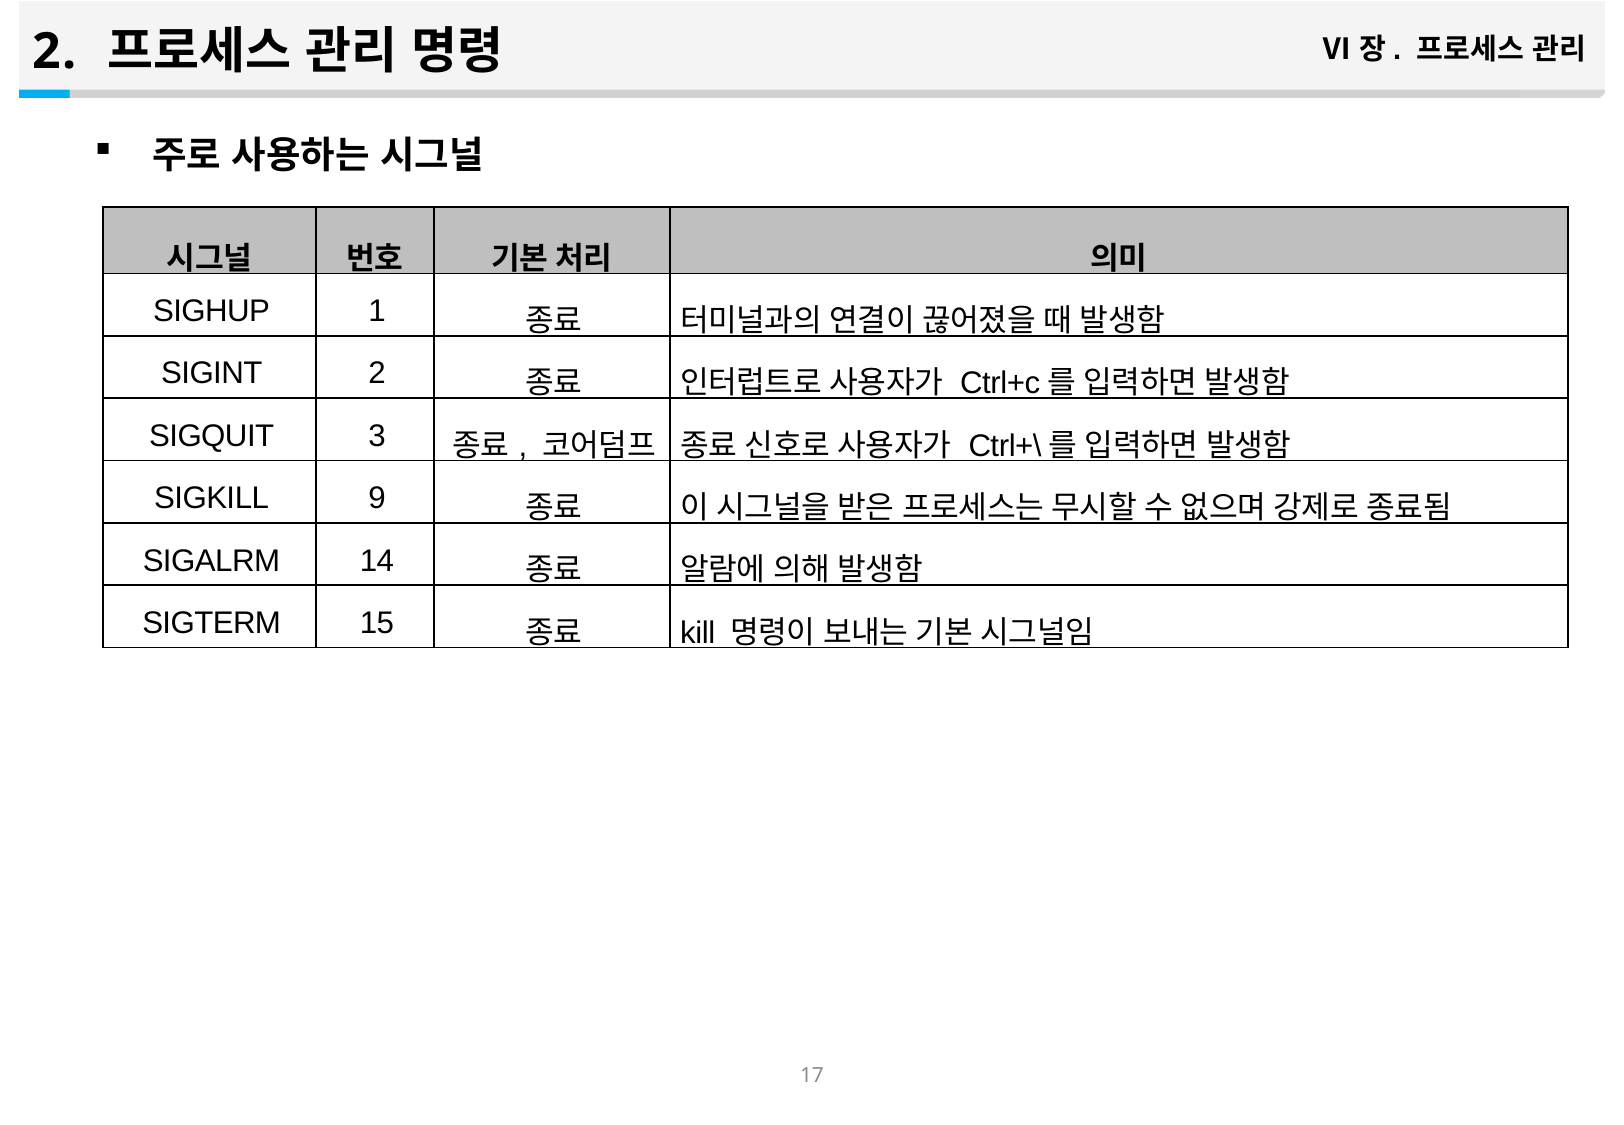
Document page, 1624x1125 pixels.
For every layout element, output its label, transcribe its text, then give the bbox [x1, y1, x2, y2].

table_cell 이 시그널을 받은 프로세스는 무시할 수 없으며 강제로 종료됨 [671, 461, 1567, 522]
table_cell SIGINT [104, 337, 315, 397]
table_cell 종료 [435, 337, 669, 397]
table_cell 3 [317, 399, 433, 460]
table_header 번호 [317, 208, 433, 273]
table_cell 종료 [435, 586, 669, 647]
table_cell SIGHUP [104, 274, 315, 335]
table_cell kill 명령이 보내는 기본 시그널임 [671, 586, 1567, 647]
table_cell 종료 [435, 461, 669, 522]
list 프로세스 관리 명령 [17, 11, 1167, 85]
table_cell 1 [317, 274, 433, 335]
table_cell 종료, 코어덤프 [435, 399, 669, 460]
table_cell 종료 신호로 사용자가 Ctrl+\를 입력하면 발생함 [671, 399, 1567, 460]
table_cell 9 [317, 461, 433, 522]
table_cell 종료 [435, 524, 669, 584]
text_box Ⅵ장. 프로세스 관리 [1307, 22, 1602, 73]
table_cell SIGALRM [104, 524, 315, 584]
table_header 시그널 [104, 208, 315, 273]
table_cell SIGTERM [104, 586, 315, 647]
table_cell 14 [317, 524, 433, 584]
text_box 주로 사용하는 시그널 [20, 124, 1602, 250]
table_header 기본 처리 [435, 208, 669, 273]
table_cell SIGKILL [104, 461, 315, 522]
picture [19, 1, 1605, 98]
table_cell 종료 [435, 274, 669, 335]
table_cell 15 [317, 586, 433, 647]
table_cell 2 [317, 337, 433, 397]
table_cell 알람에 의해 발생함 [671, 524, 1567, 584]
table_cell 터미널과의 연결이 끊어졌을 때 발생함 [671, 274, 1567, 335]
table_header 의미 [671, 208, 1567, 273]
table_cell SIGQUIT [104, 399, 315, 460]
table_cell 인터럽트로 사용자가 Ctrl+c를 입력하면 발생함 [671, 337, 1567, 397]
slide_number 16 [622, 1045, 1002, 1106]
